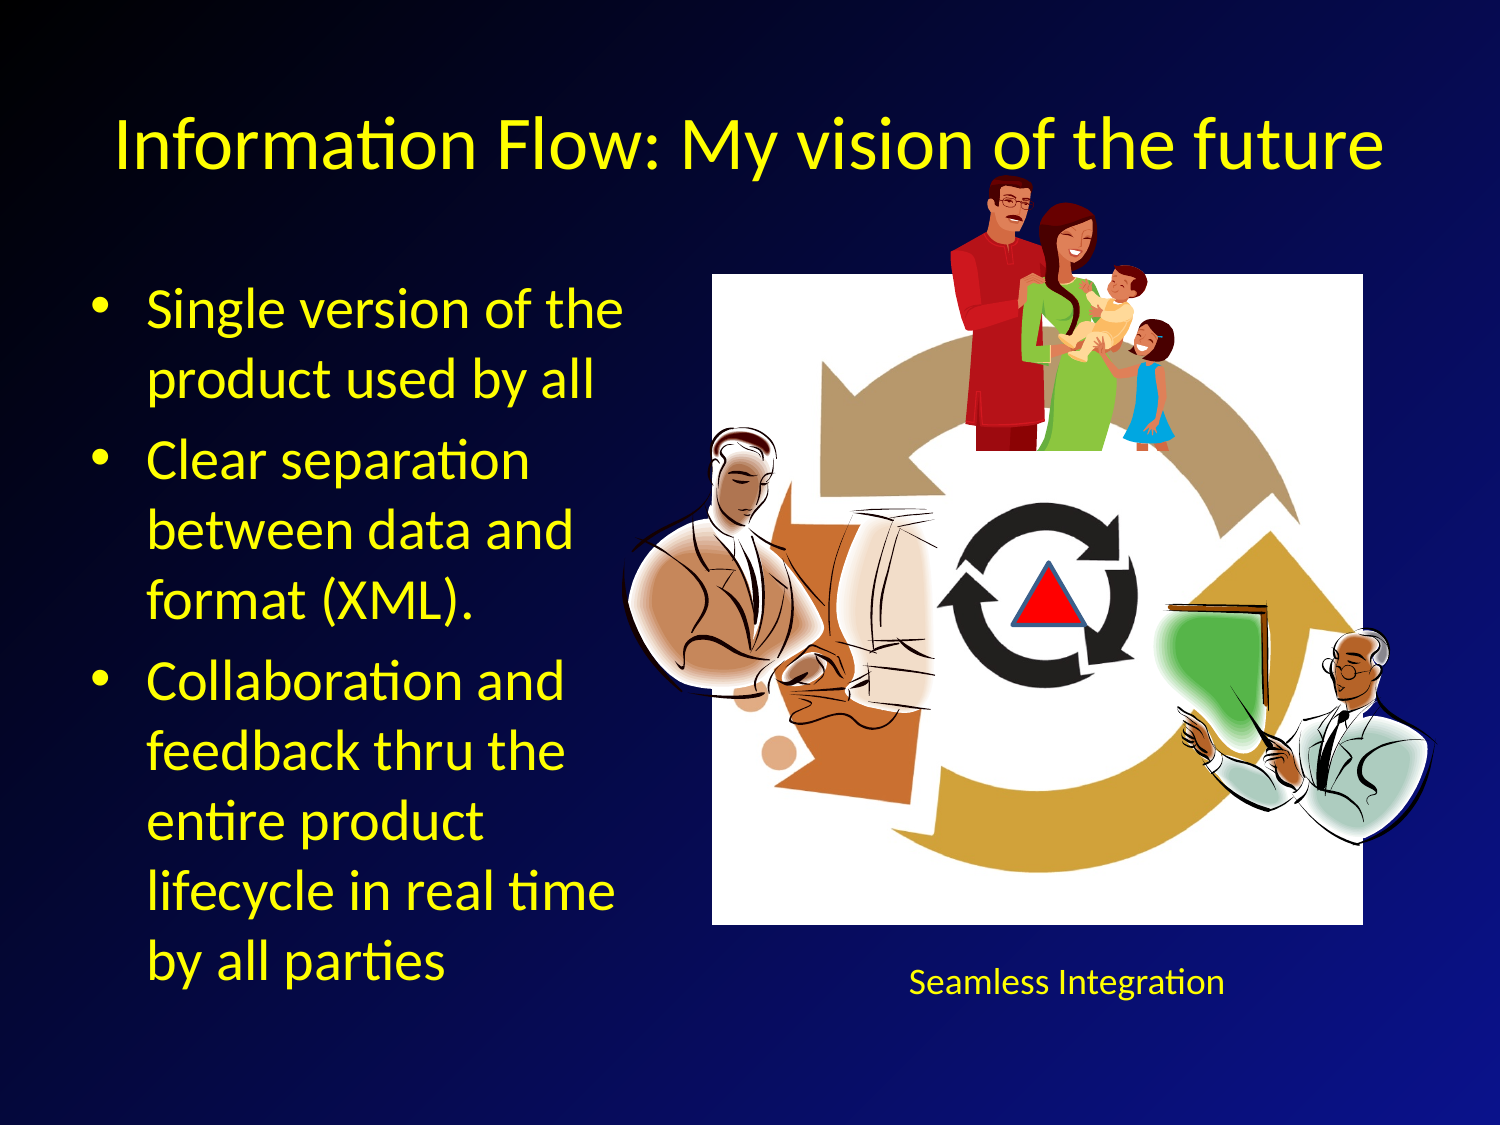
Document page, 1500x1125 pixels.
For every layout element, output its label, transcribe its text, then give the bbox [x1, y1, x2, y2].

picture [612, 174, 1438, 926]
title Information Flow: My vision of the future [75, 45, 1425, 233]
text_box Seamless Integration [894, 949, 1241, 1010]
list Single version of the product used by all Clear separation between data and format (XML). Collaboration and feedback thru the entire product lifecycle in real time by all parties [75, 262, 688, 1005]
